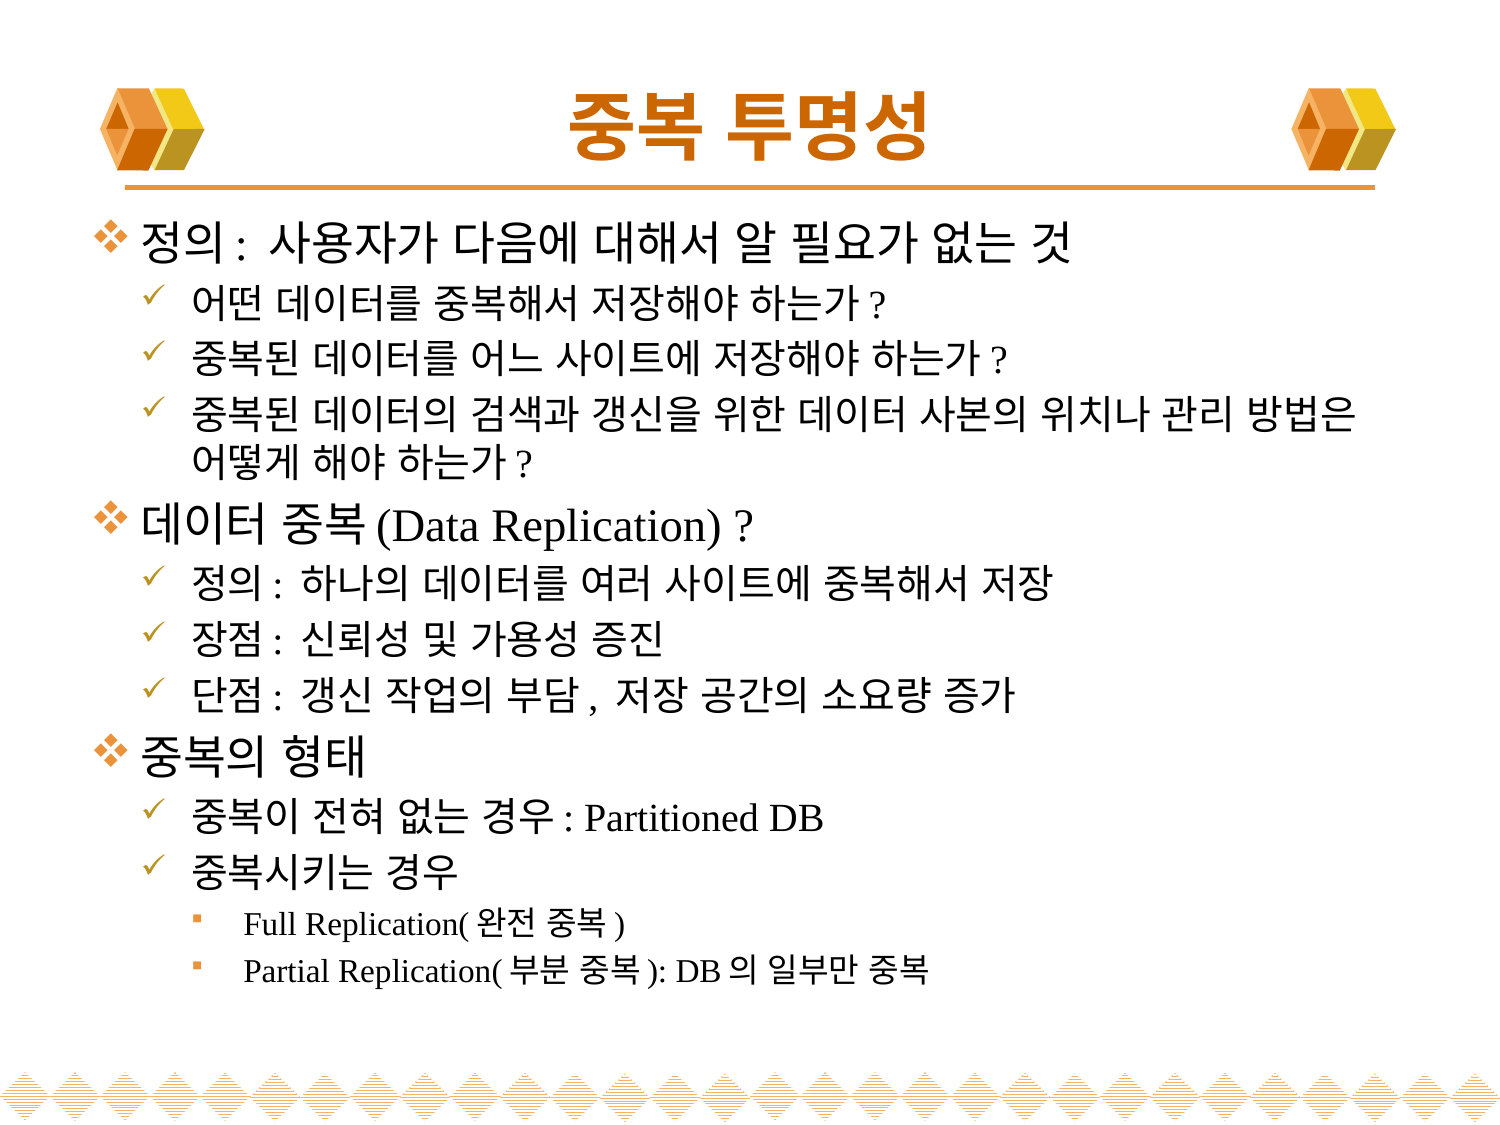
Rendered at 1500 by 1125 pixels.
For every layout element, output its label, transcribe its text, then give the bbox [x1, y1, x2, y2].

title 중복 투명성 [75, 67, 1425, 182]
list 정의: 사용자가 다음에 대해서 알 필요가 없는 것 어떤 데이터를 중복해서 저장해야 하는가? 중복된 데이터를 어느 사이트에 저장해야 하는가? 중복된 데이터의 검색과 갱신을 위한 데이터 사본의 위치나 관리 방법은 어떻게 해야 하는가? 데이터 중복(Data Replication) ? 정의: 하나의 데이터를 여러 사이트에 중복해서 저장 장점: 신뢰성 및 가용성 증진 단점: 갱신 작업의 부담, 저장 공간의 소요량 증가 중복의 형태 중복이 전혀 없는 경우: Partitioned DB 중복시키는 경우 Full Replication(완전 중복) Partial Replication(부분 중복): DB의 일부만 중복 [75, 202, 1425, 1004]
